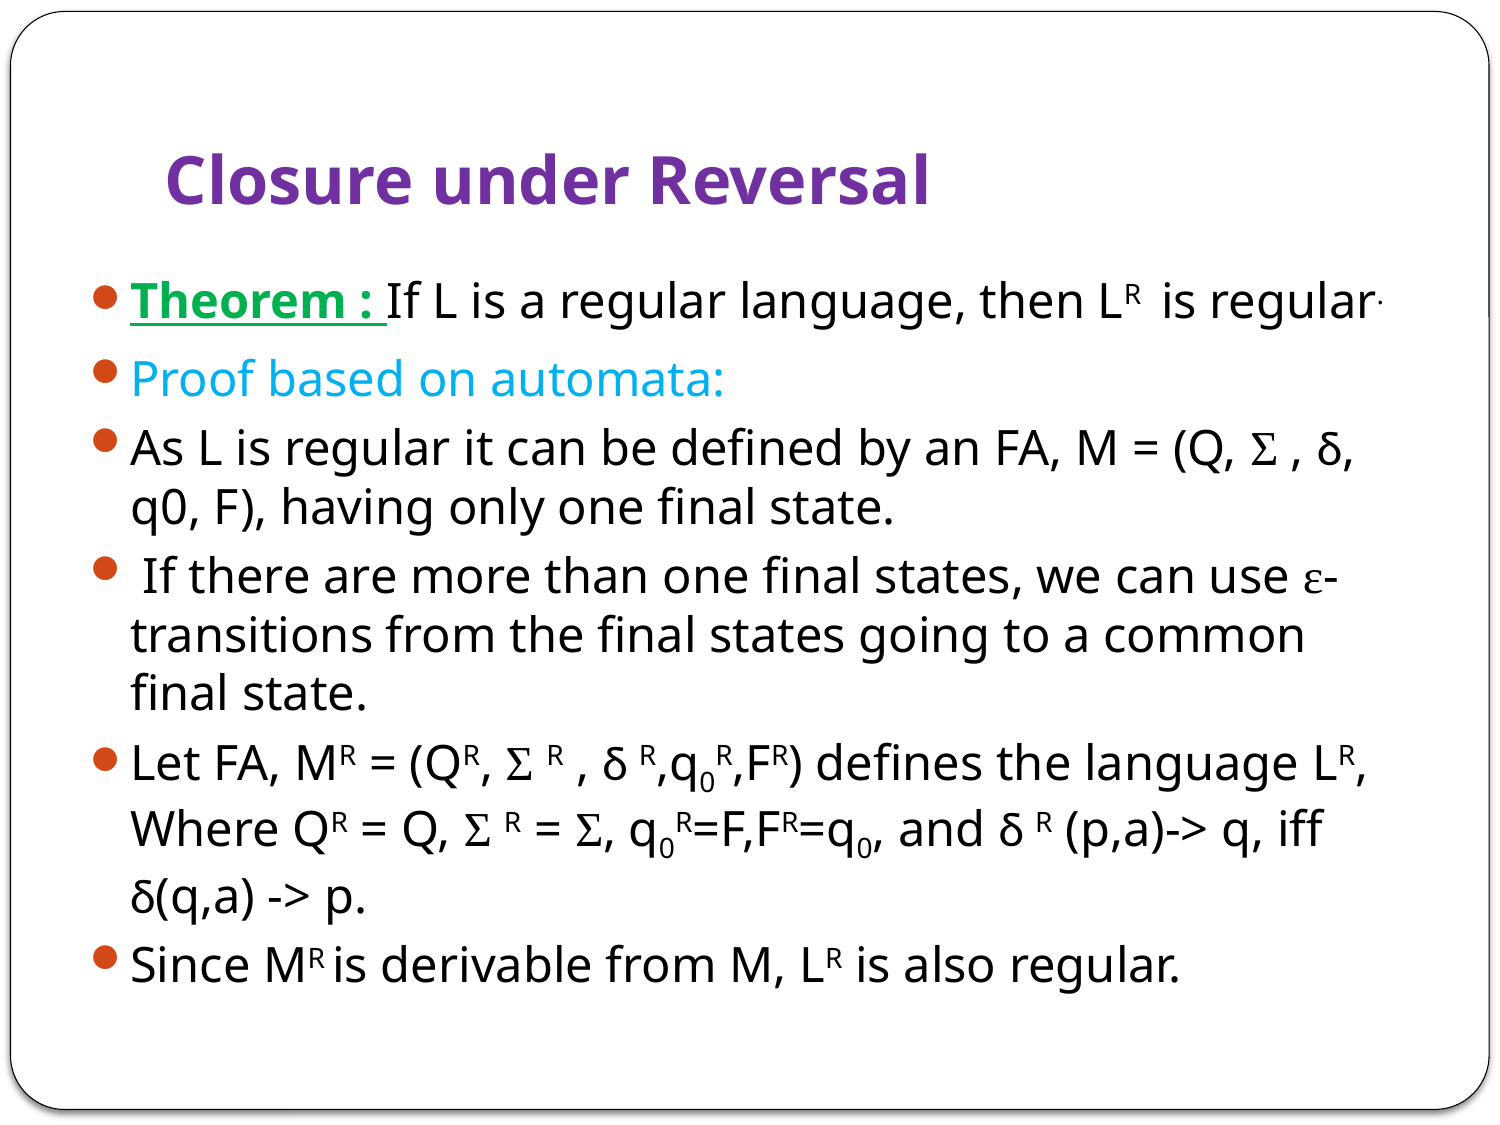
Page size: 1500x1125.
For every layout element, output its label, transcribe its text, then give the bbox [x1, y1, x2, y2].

list Theorem : If L is a regular language, then LR is regular. Proof based on automata: As L is regular it can be defined by an FA, M = (Q, Σ , δ, q0, F), having only one final state. If there are more than one final states, we can use ε- transitions from the final states going to a common final state. Let FA, MR = (QR, Σ R , δ R,q0R,FR) defines the language LR, Where QR = Q, Σ R = Σ, q0R=F,FR=q0, and δ R (p,a)-> q, iff δ(q,a) -> p. Since MR is derivable from M, LR is also regular. [75, 262, 1400, 1062]
title Closure under Reversal [150, 45, 1425, 233]
